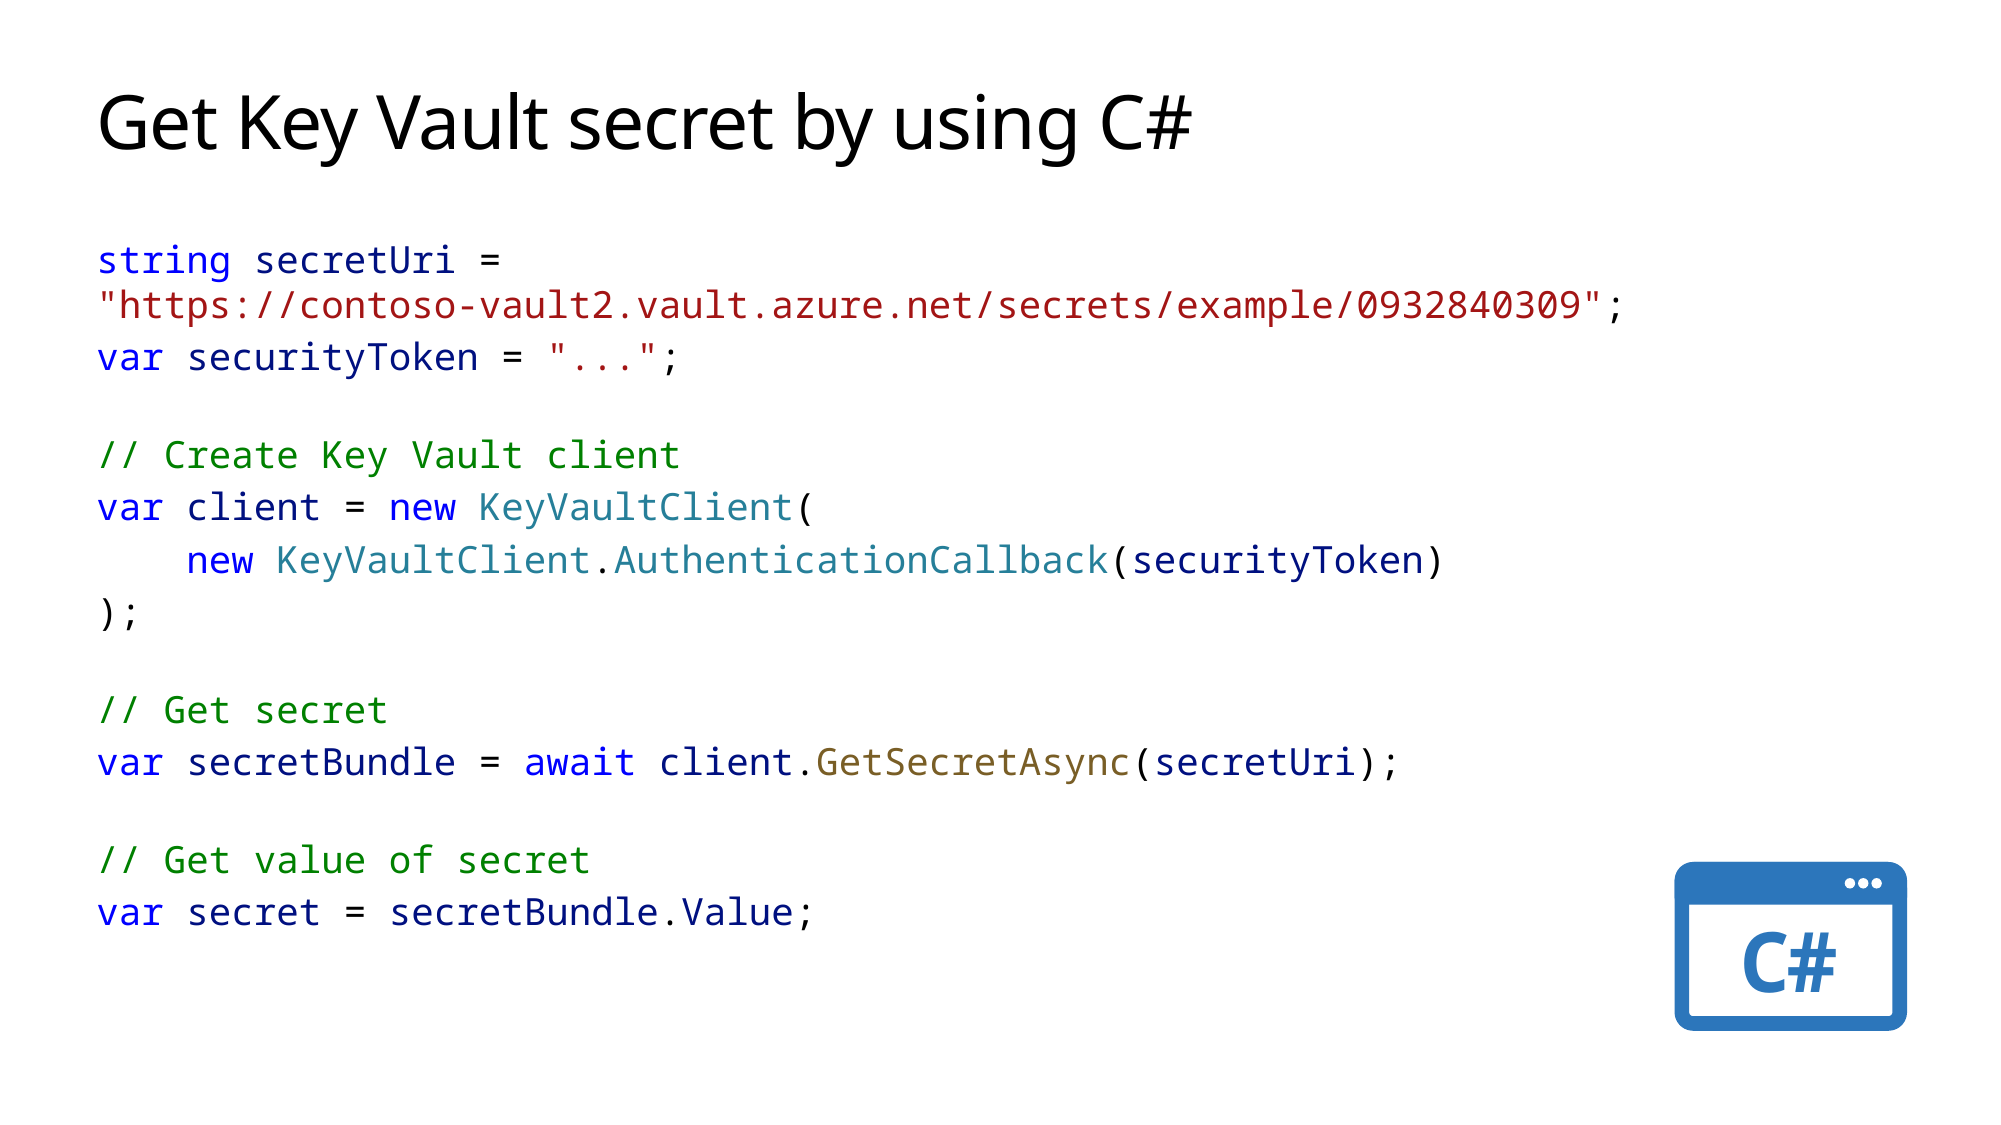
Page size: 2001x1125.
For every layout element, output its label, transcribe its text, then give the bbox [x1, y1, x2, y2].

title Get Key Vault secret by using C# [96, 75, 1904, 166]
list string secretUri = "https://contoso-vault2.vault.azure.net/secrets/example/0932840309"; var securityToken = "..."; // Create Key Vault client var client = new KeyVaultClient( new KeyVaultClient.AuthenticationCallback(securityToken) ); // Get secret var secretBundle = await client.GetSecretAsync(secretUri); // Get value of secret var secret = secretBundle.Value; [96, 235, 1904, 909]
